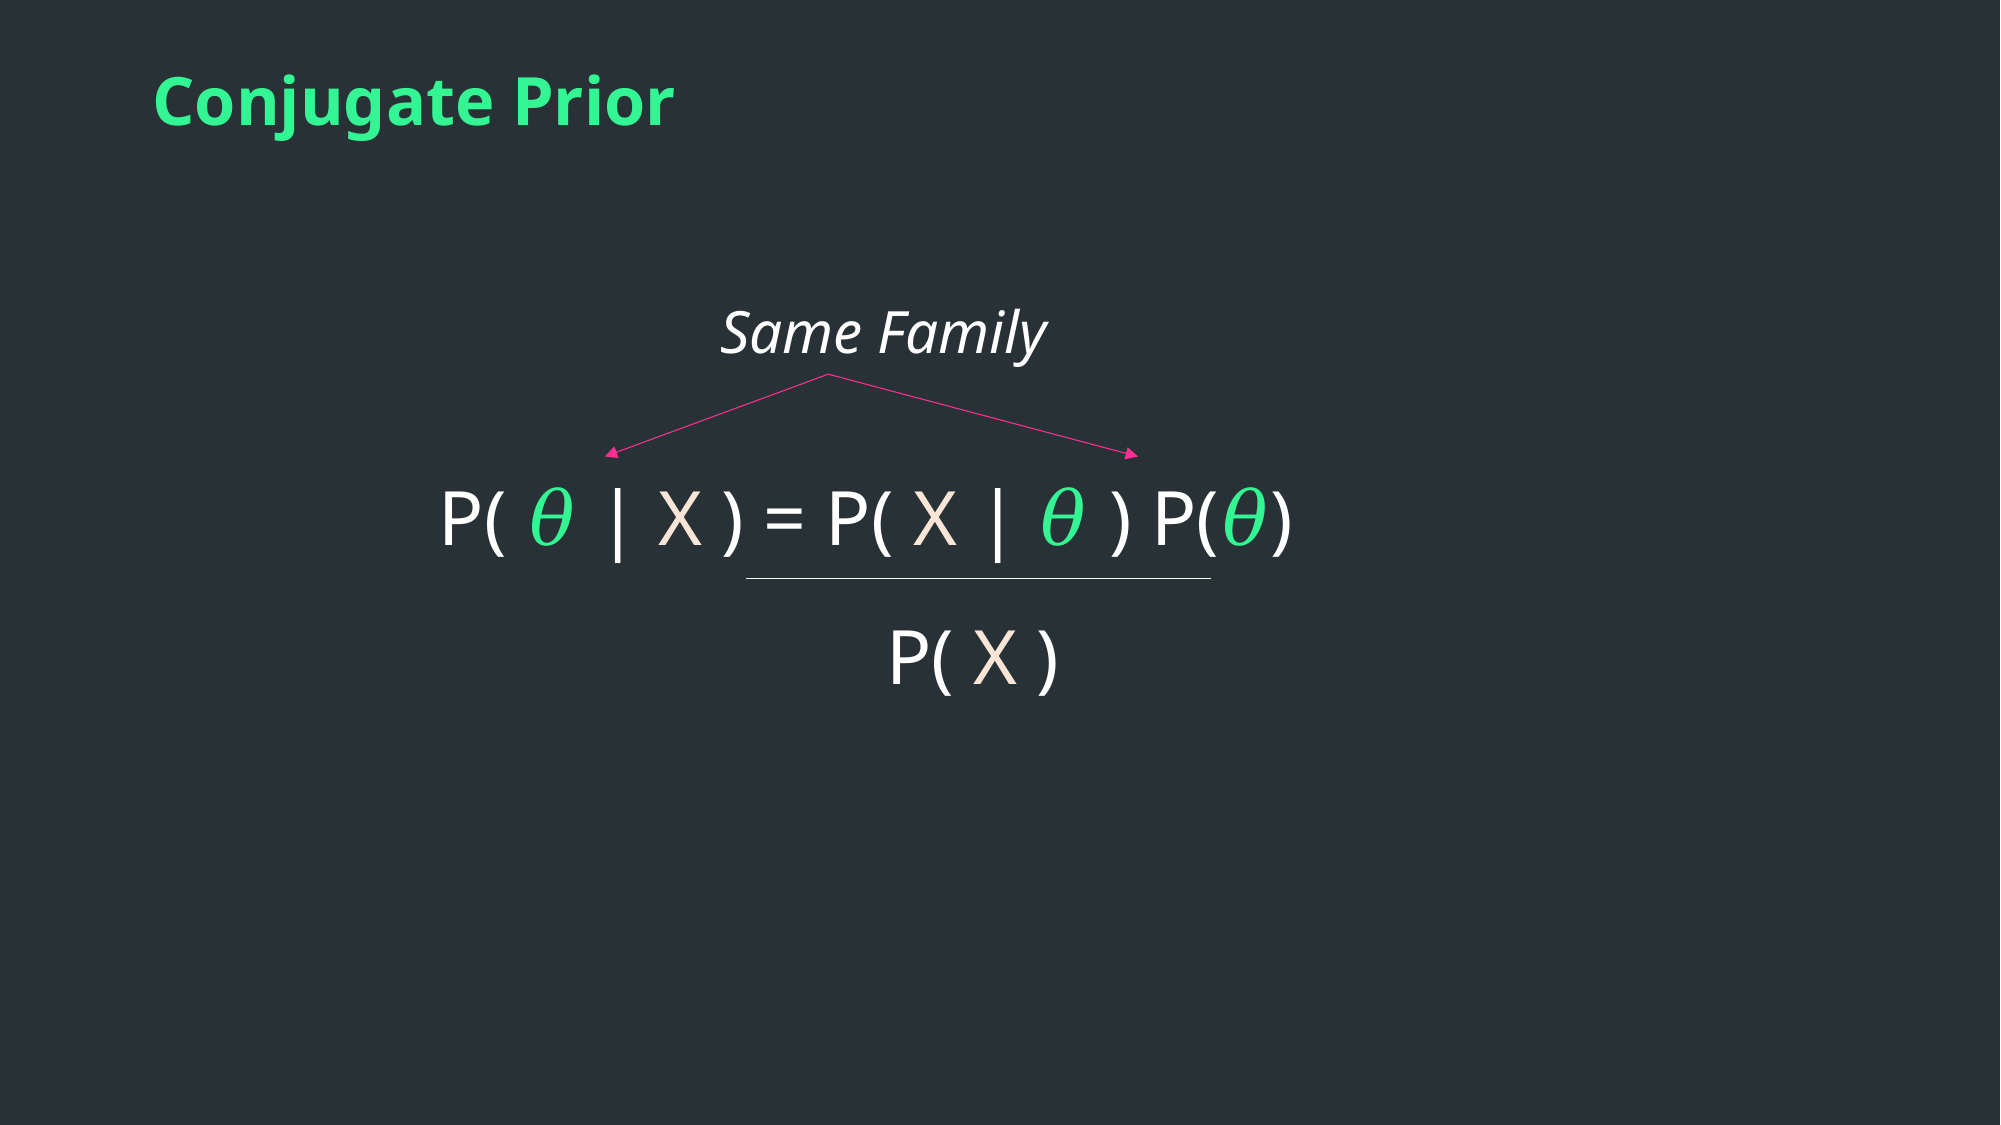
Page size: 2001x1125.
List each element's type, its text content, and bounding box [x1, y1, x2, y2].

text_box P( X ) [870, 579, 1087, 731]
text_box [828, 374, 1138, 457]
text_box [604, 374, 828, 457]
title Conjugate Prior [137, 59, 1863, 148]
text_box Same Family [335, 285, 1432, 375]
text_box P( 𝜃 | X ) = P( X | 𝜃 ) P(𝜃) [423, 439, 1521, 591]
